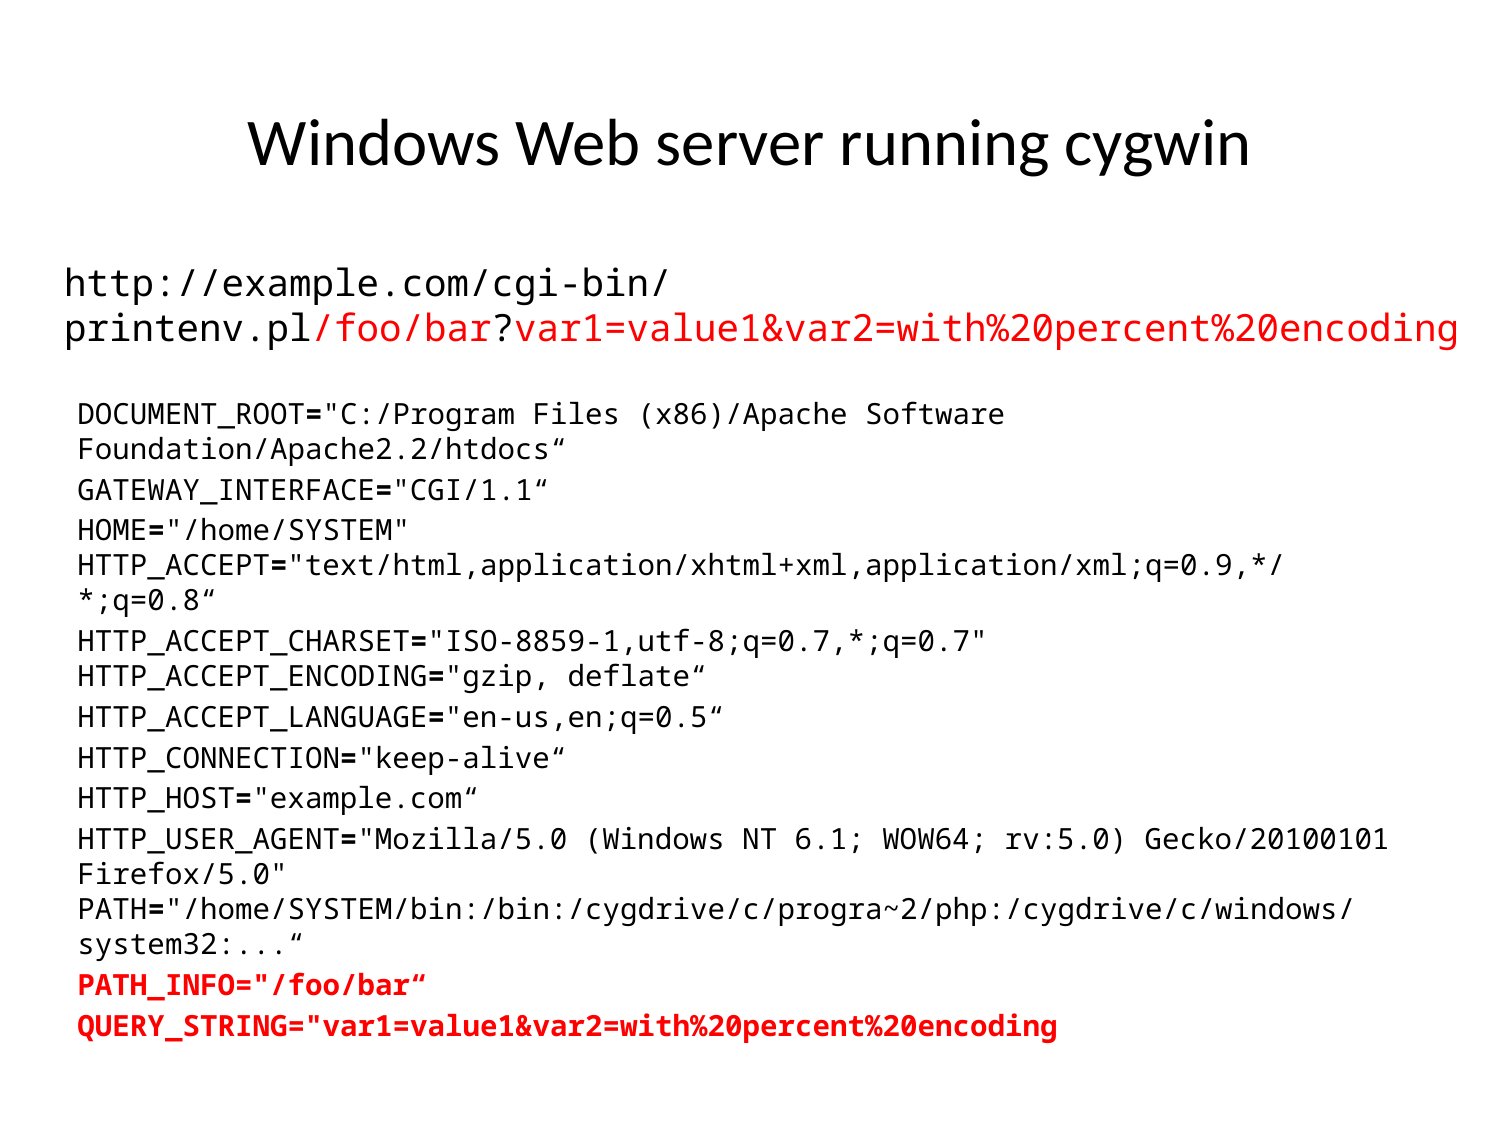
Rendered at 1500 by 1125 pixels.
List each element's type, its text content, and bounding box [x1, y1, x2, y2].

title Windows Web server running cygwin [75, 45, 1425, 233]
text_box http://example.com/cgi-bin/ printenv.pl/foo/bar?var1=value1&var2=with%20percent%20encoding [49, 251, 1475, 357]
list DOCUMENT_ROOT="C:/Program Files (x86)/Apache Software Foundation/Apache2.2/htdocs“ GATEWAY_INTERFACE="CGI/1.1“ HOME="/home/SYSTEM" HTTP_ACCEPT="text/html,application/xhtml+xml,application/xml;q=0.9,*/*;q=0.8“ HTTP_ACCEPT_CHARSET="ISO-8859-1,utf-8;q=0.7,*;q=0.7" HTTP_ACCEPT_ENCODING="gzip, deflate“ HTTP_ACCEPT_LANGUAGE="en-us,en;q=0.5“ HTTP_CONNECTION="keep-alive“ HTTP_HOST="example.com“ HTTP_USER_AGENT="Mozilla/5.0 (Windows NT 6.1; WOW64; rv:5.0) Gecko/20100101 Firefox/5.0" PATH="/home/SYSTEM/bin:/bin:/cygdrive/c/progra~2/php:/cygdrive/c/windows/system32:...“ PATH_INFO="/foo/bar“ QUERY_STRING="var1=value1&var2=with%20percent%20encoding [62, 387, 1438, 1113]
